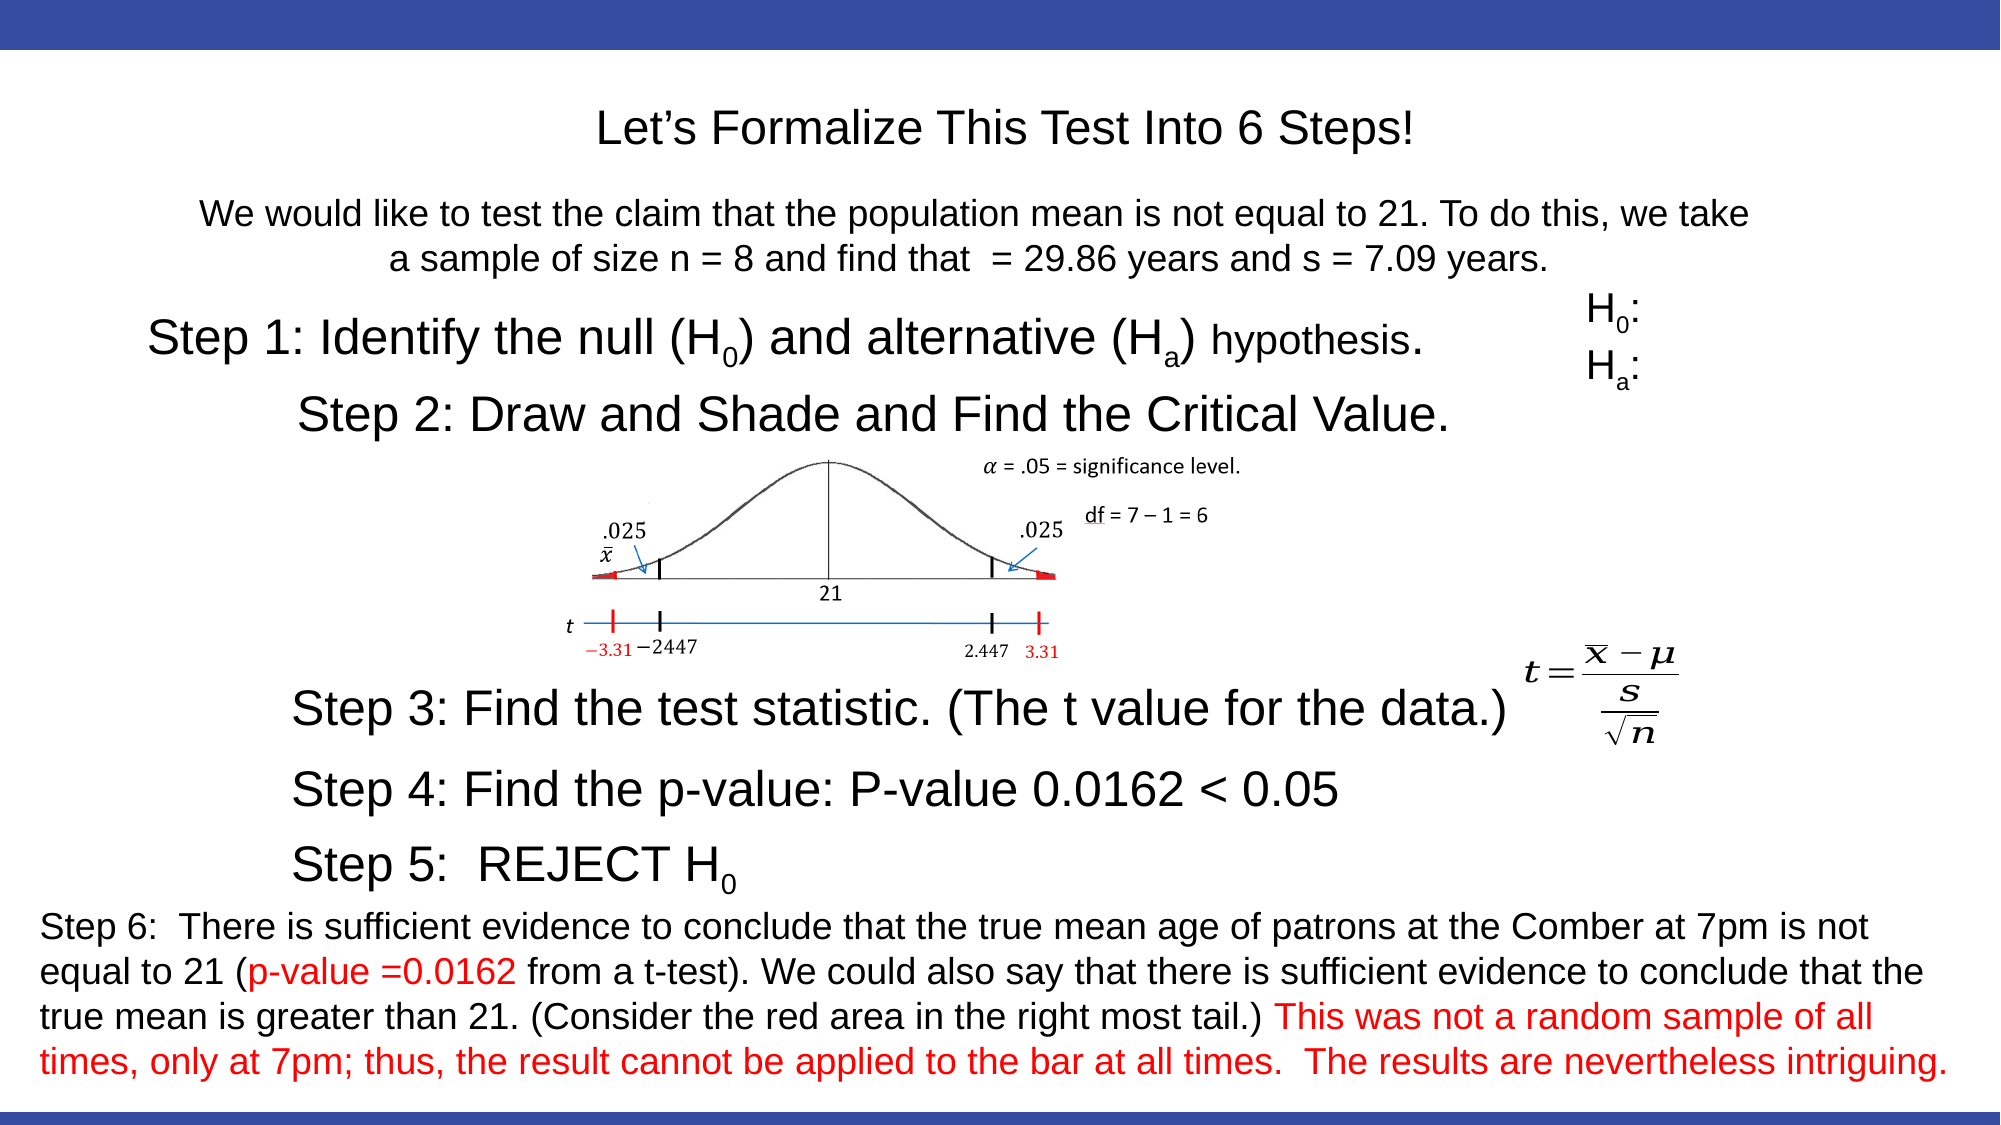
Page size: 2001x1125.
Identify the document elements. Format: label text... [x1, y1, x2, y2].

picture [544, 449, 1245, 675]
title Let’s Formalize This Test Into 6 Steps! [282, 87, 1730, 155]
text_box Step 3: Find the test statistic. (The t value for the data.) [276, 667, 1724, 743]
text_box Step 2: Draw and Shade and Find the Critical Value. [282, 374, 1730, 450]
text_box Step 4: Find the p-value: P-value 0.0162 < 0.05 [276, 748, 1717, 824]
text_box Step 6: There is sufficient evidence to conclude that the true mean age of patrons at the Comber at 7pm is not equal to 21 (p-value =0.0162 from a t-test). We could also say that there is sufficient evidence to conclude that the true mean is greater than 21. (Consider the red area in the right most tail.) This was not a random sample of all times, only at 7pm; thus, the result cannot be applied to the bar at all times. The results are nevertheless intriguing. [24, 895, 1975, 1125]
text_box Step 1: Identify the null (H0) and alternative (Ha) hypothesis. [62, 297, 1524, 381]
text_box Step 5: REJECT H0 [276, 824, 1717, 895]
picture [62, 157, 1913, 275]
